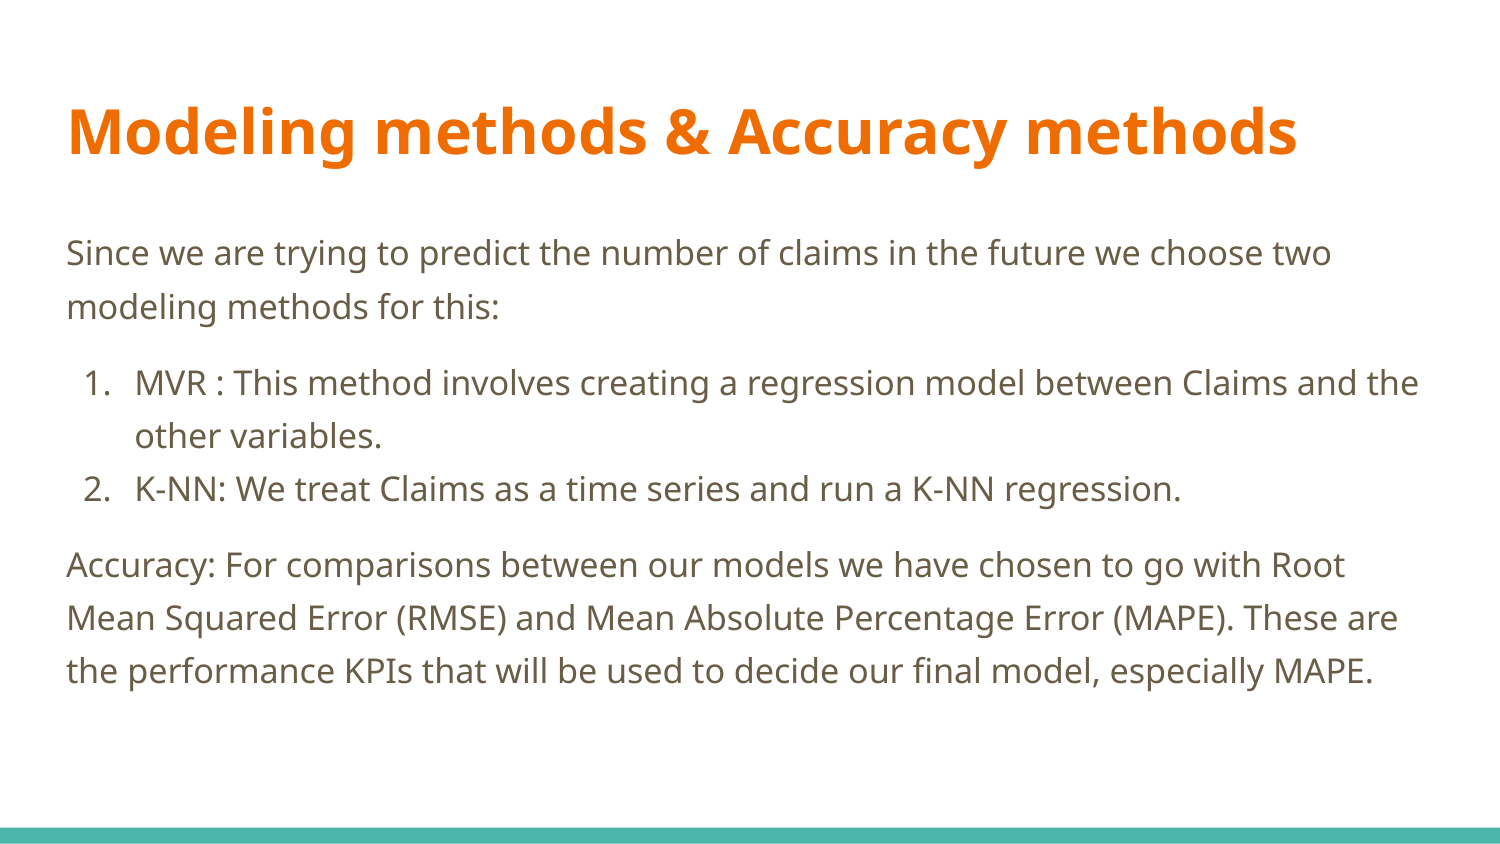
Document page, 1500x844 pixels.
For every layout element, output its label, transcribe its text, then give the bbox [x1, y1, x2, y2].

title Modeling methods & Accuracy methods [51, 72, 1449, 189]
list Since we are trying to predict the number of claims in the future we choose two modeling methods for this: MVR : This method involves creating a regression model between Claims and the other variables. K-NN: We treat Claims as a time series and run a K-NN regression. Accuracy: For comparisons between our models we have chosen to go with Root Mean Squared Error (RMSE) and Mean Absolute Percentage Error (MAPE). These are the performance KPIs that will be used to decide our final model, especially MAPE. [51, 207, 1449, 750]
